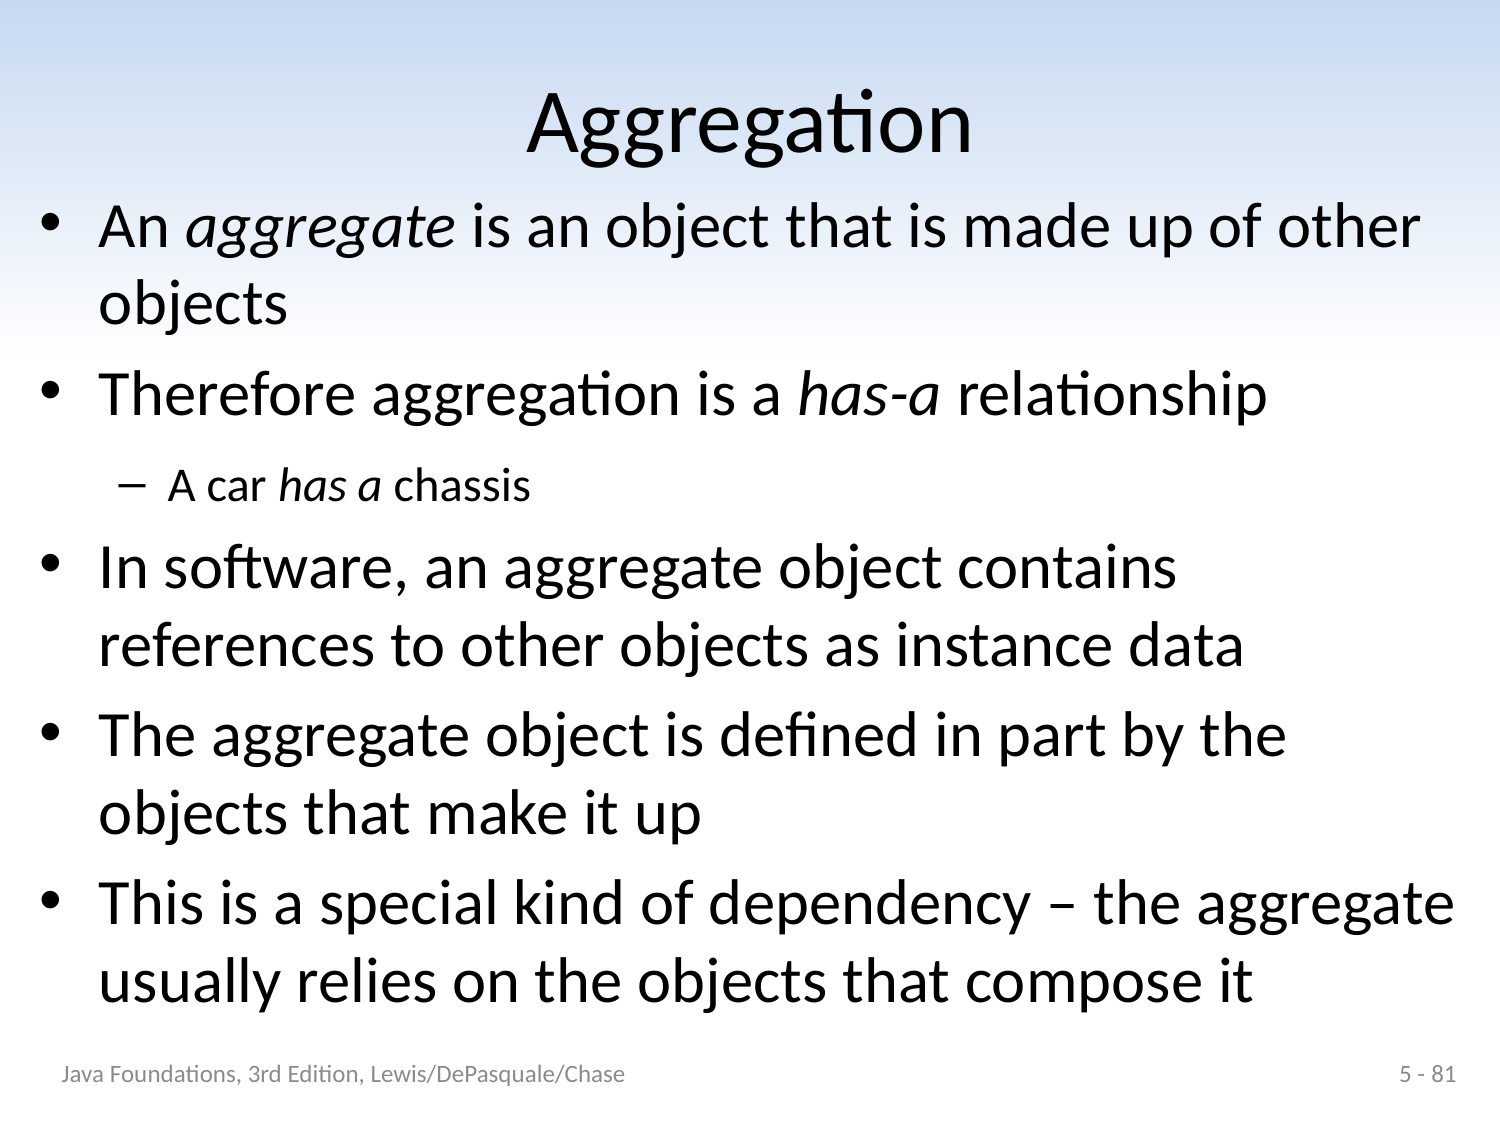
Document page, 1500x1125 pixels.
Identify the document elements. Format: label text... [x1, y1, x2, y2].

title Aggregation [28, 45, 1473, 174]
list An aggregate is an object that is made up of other objects Therefore aggregation is a has-a relationship A car has a chassis In software, an aggregate object contains references to other objects as instance data The aggregate object is defined in part by the objects that make it up This is a special kind of dependency – the aggregate usually relies on the objects that compose it [24, 174, 1475, 1050]
footer Java Foundations, 3rd Edition, Lewis/DePasquale/Chase [46, 1042, 1121, 1103]
slide_number 5 - 81 [1121, 1042, 1472, 1103]
